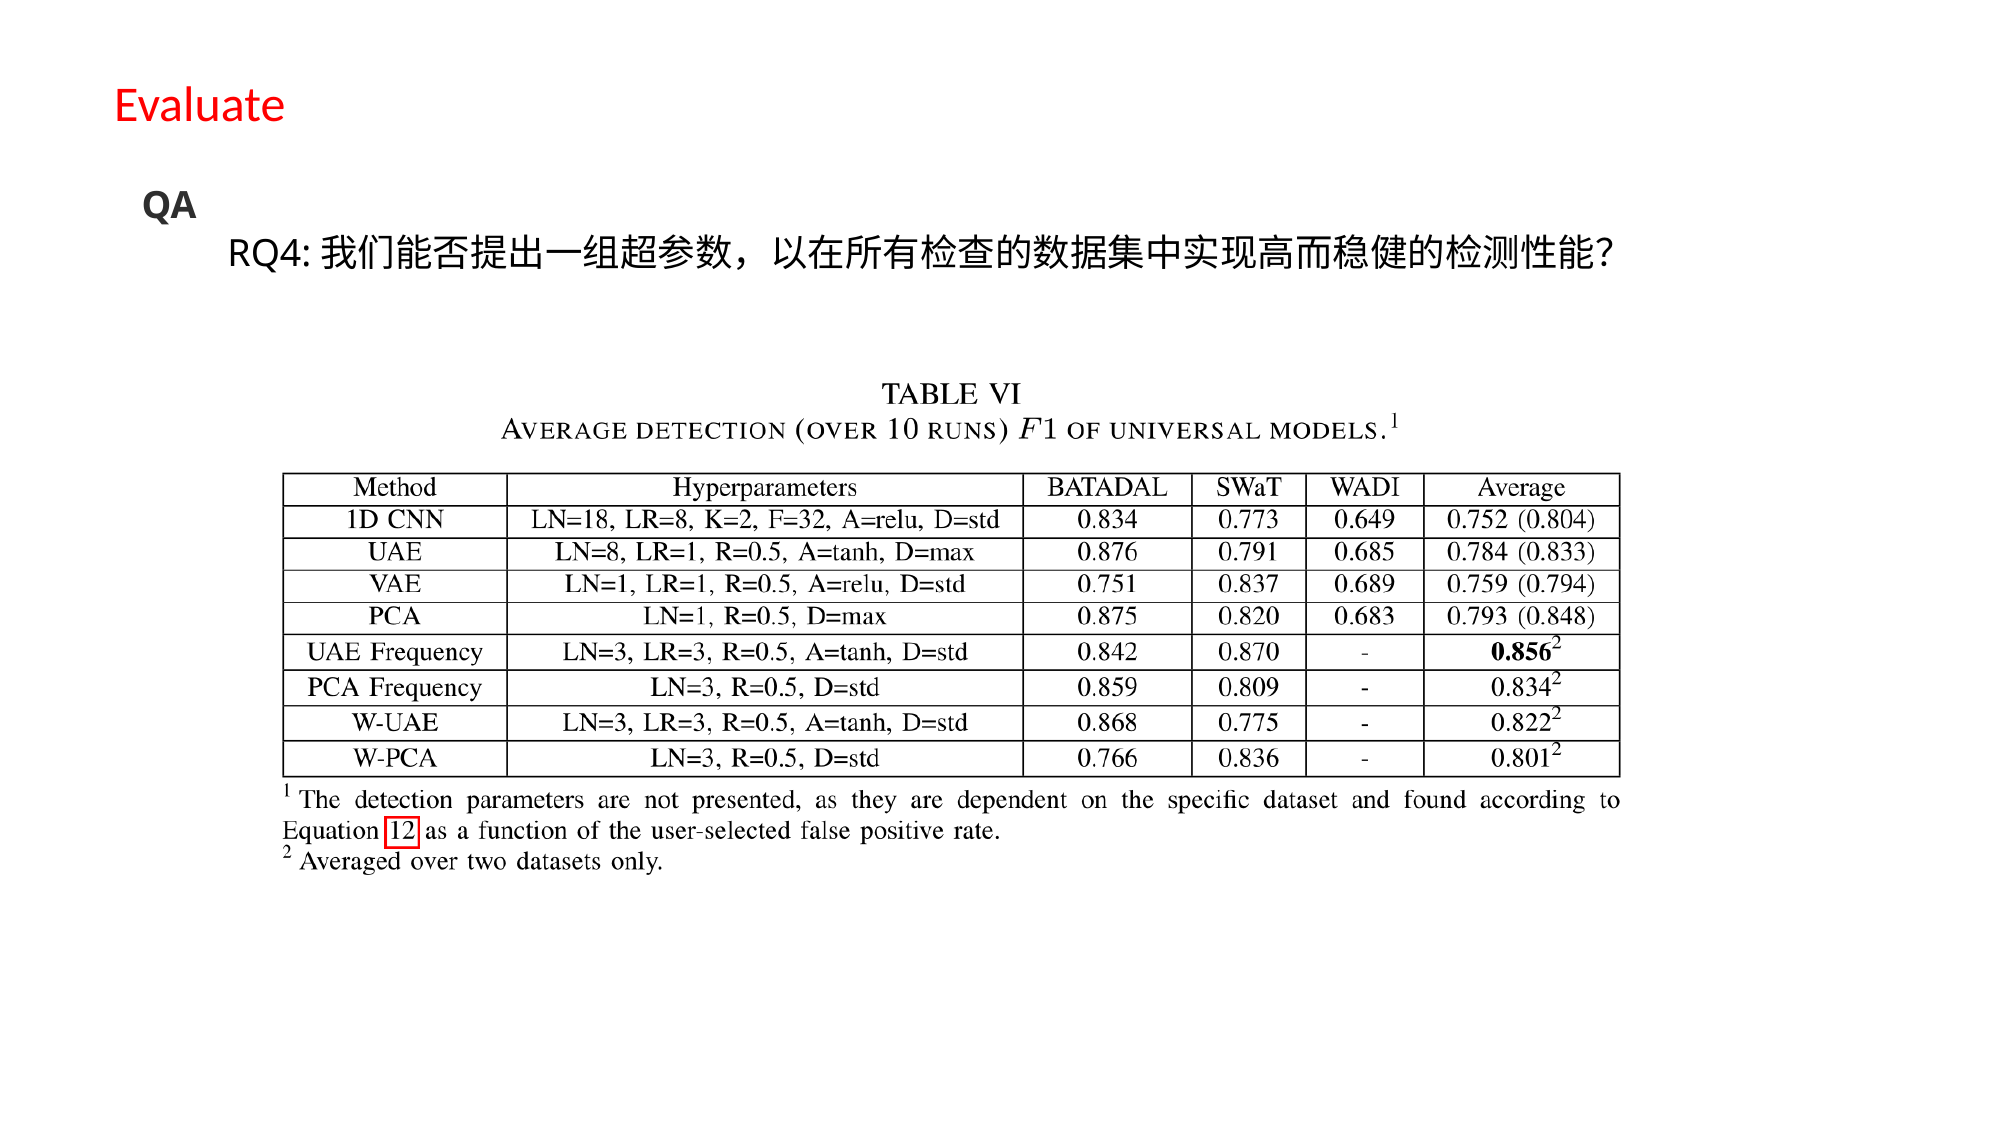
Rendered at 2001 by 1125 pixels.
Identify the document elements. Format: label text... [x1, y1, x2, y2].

text_box RQ4:我们能否提出一组超参数，以在所有检查的数据集中实现高而稳健的检测性能？ [212, 221, 1737, 416]
text_box Evaluate [99, 64, 301, 139]
text_box QA [107, 173, 212, 234]
picture [223, 351, 1727, 916]
